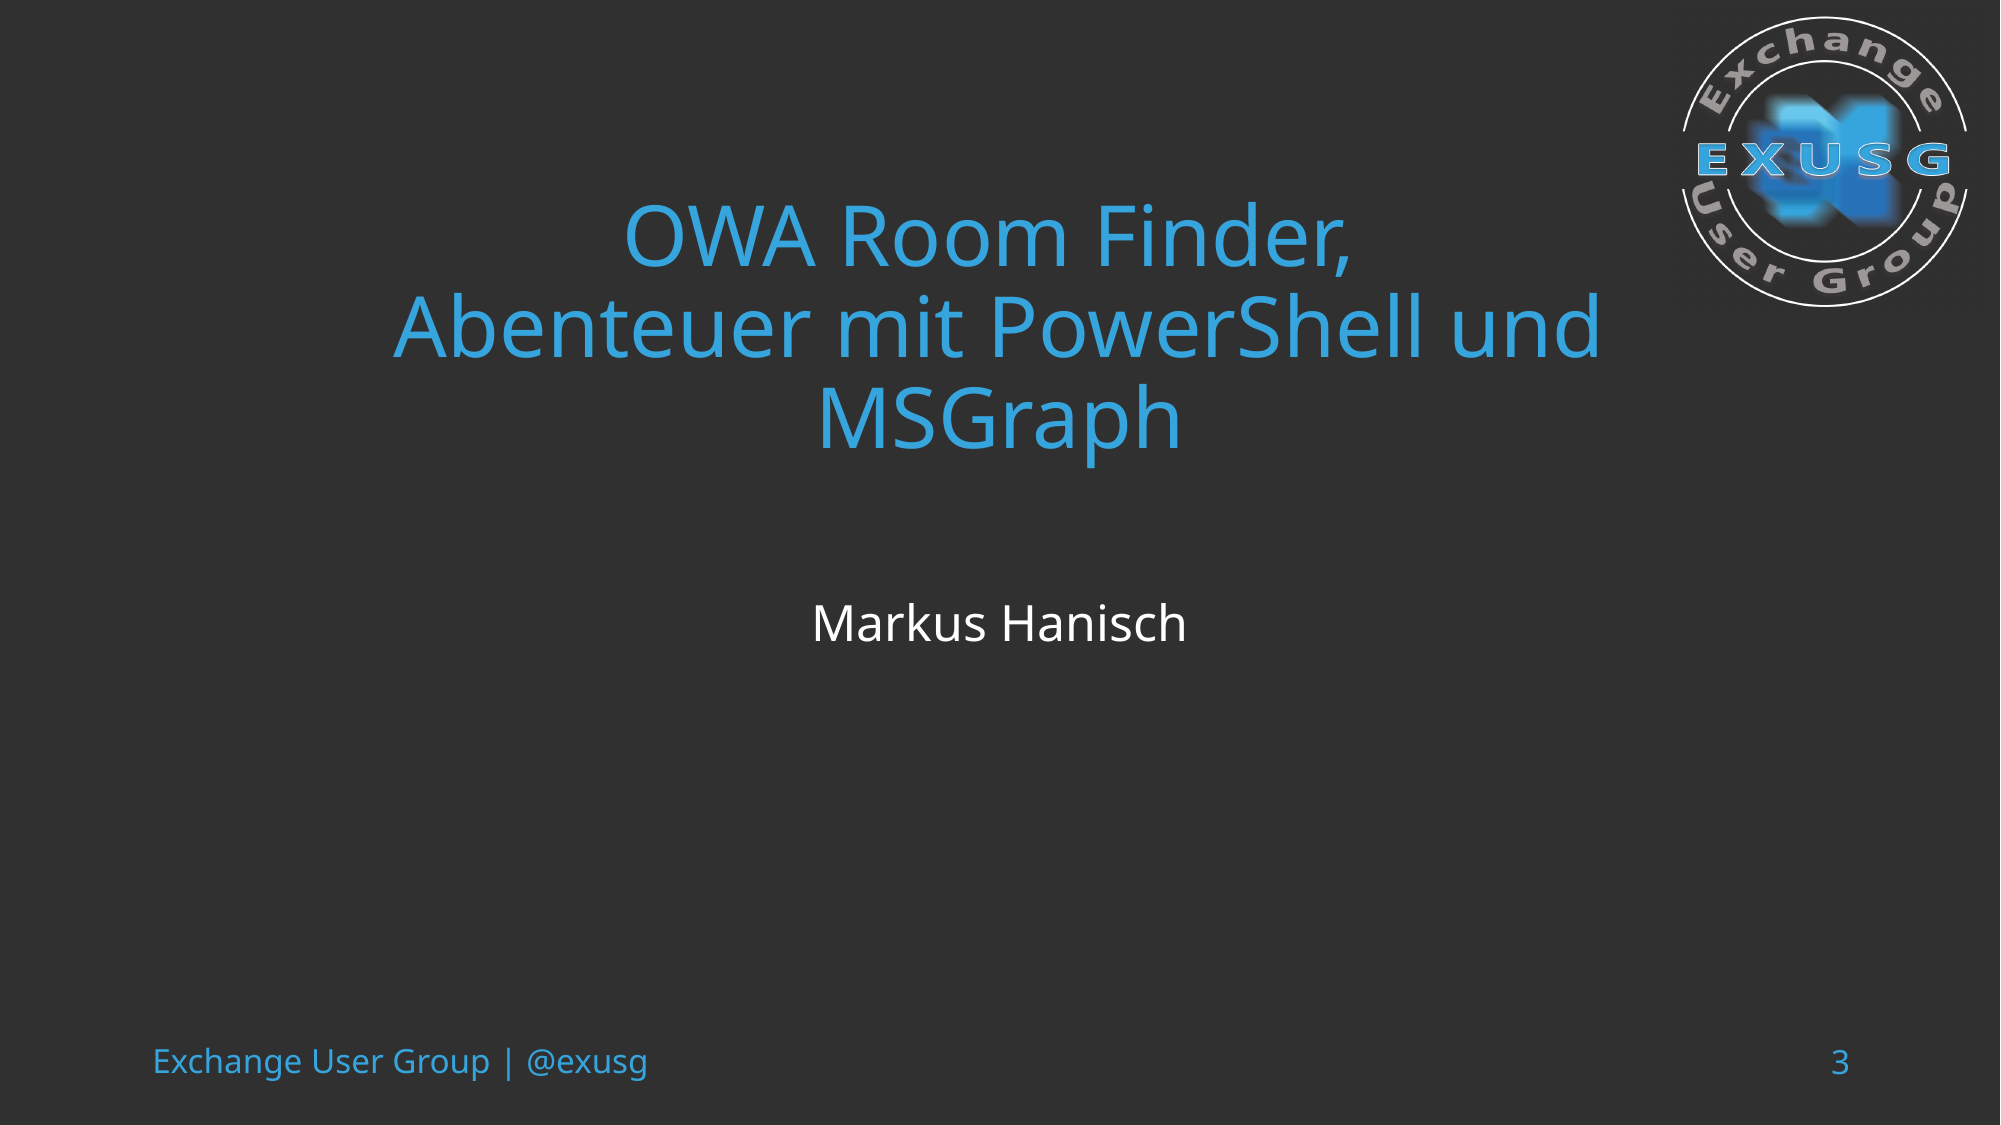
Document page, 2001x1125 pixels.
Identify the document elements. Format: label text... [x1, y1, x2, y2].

picture [1665, 5, 1986, 316]
title OWA Room Finder, Abenteuer mit PowerShell und MSGraph [249, 184, 1750, 576]
subtitle Markus Hanisch [249, 590, 1750, 863]
